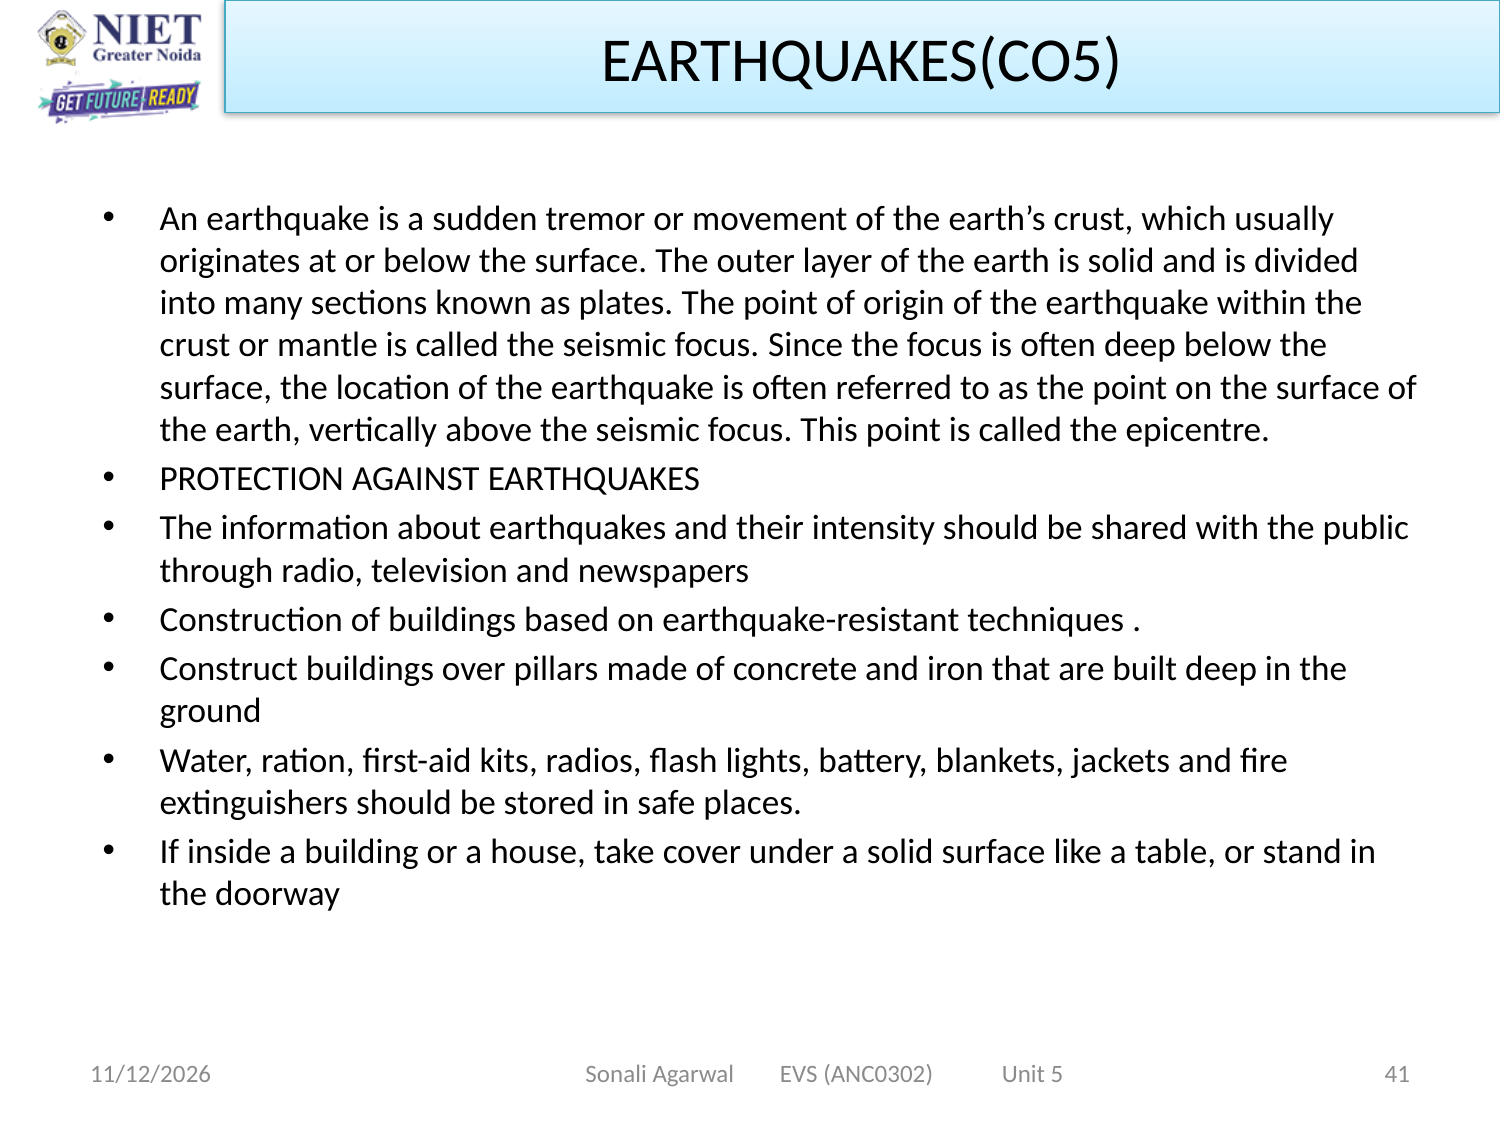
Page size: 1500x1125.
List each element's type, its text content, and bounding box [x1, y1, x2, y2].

slide_number 41 [1074, 1042, 1425, 1103]
footer Sonali Agarwal EVS (ANC0302) Unit 5 [412, 1042, 1074, 1103]
text_box EARTHQUAKES(CO5) [238, 0, 1500, 113]
list An earthquake is a sudden tremor or movement of the earth’s crust, which usually originates at or below the surface. The outer layer of the earth is solid and is divided into many sections known as plates. The point of origin of the earthquake within the crust or mantle is called the seismic focus. Since the focus is often deep below the surface, the location of the earthquake is often referred to as the point on the surface of the earth, vertically above the seismic focus. This point is called the epicentre. PROTECTION AGAINST EARTHQUAKES The information about earthquakes and their intensity should be shared with the public through radio, television and newspapers Construction of buildings based on earthquake-resistant techniques . Construct buildings over pillars made of concrete and iron that are built deep in the ground Water, ration, first-aid kits, radios, flash lights, battery, blankets, jackets and fire extinguishers should be stored in safe places. If inside a building or a house, take cover under a solid surface like a table, or stand in the doorway [87, 187, 1438, 930]
picture [0, 0, 238, 135]
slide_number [75, 1042, 412, 1103]
